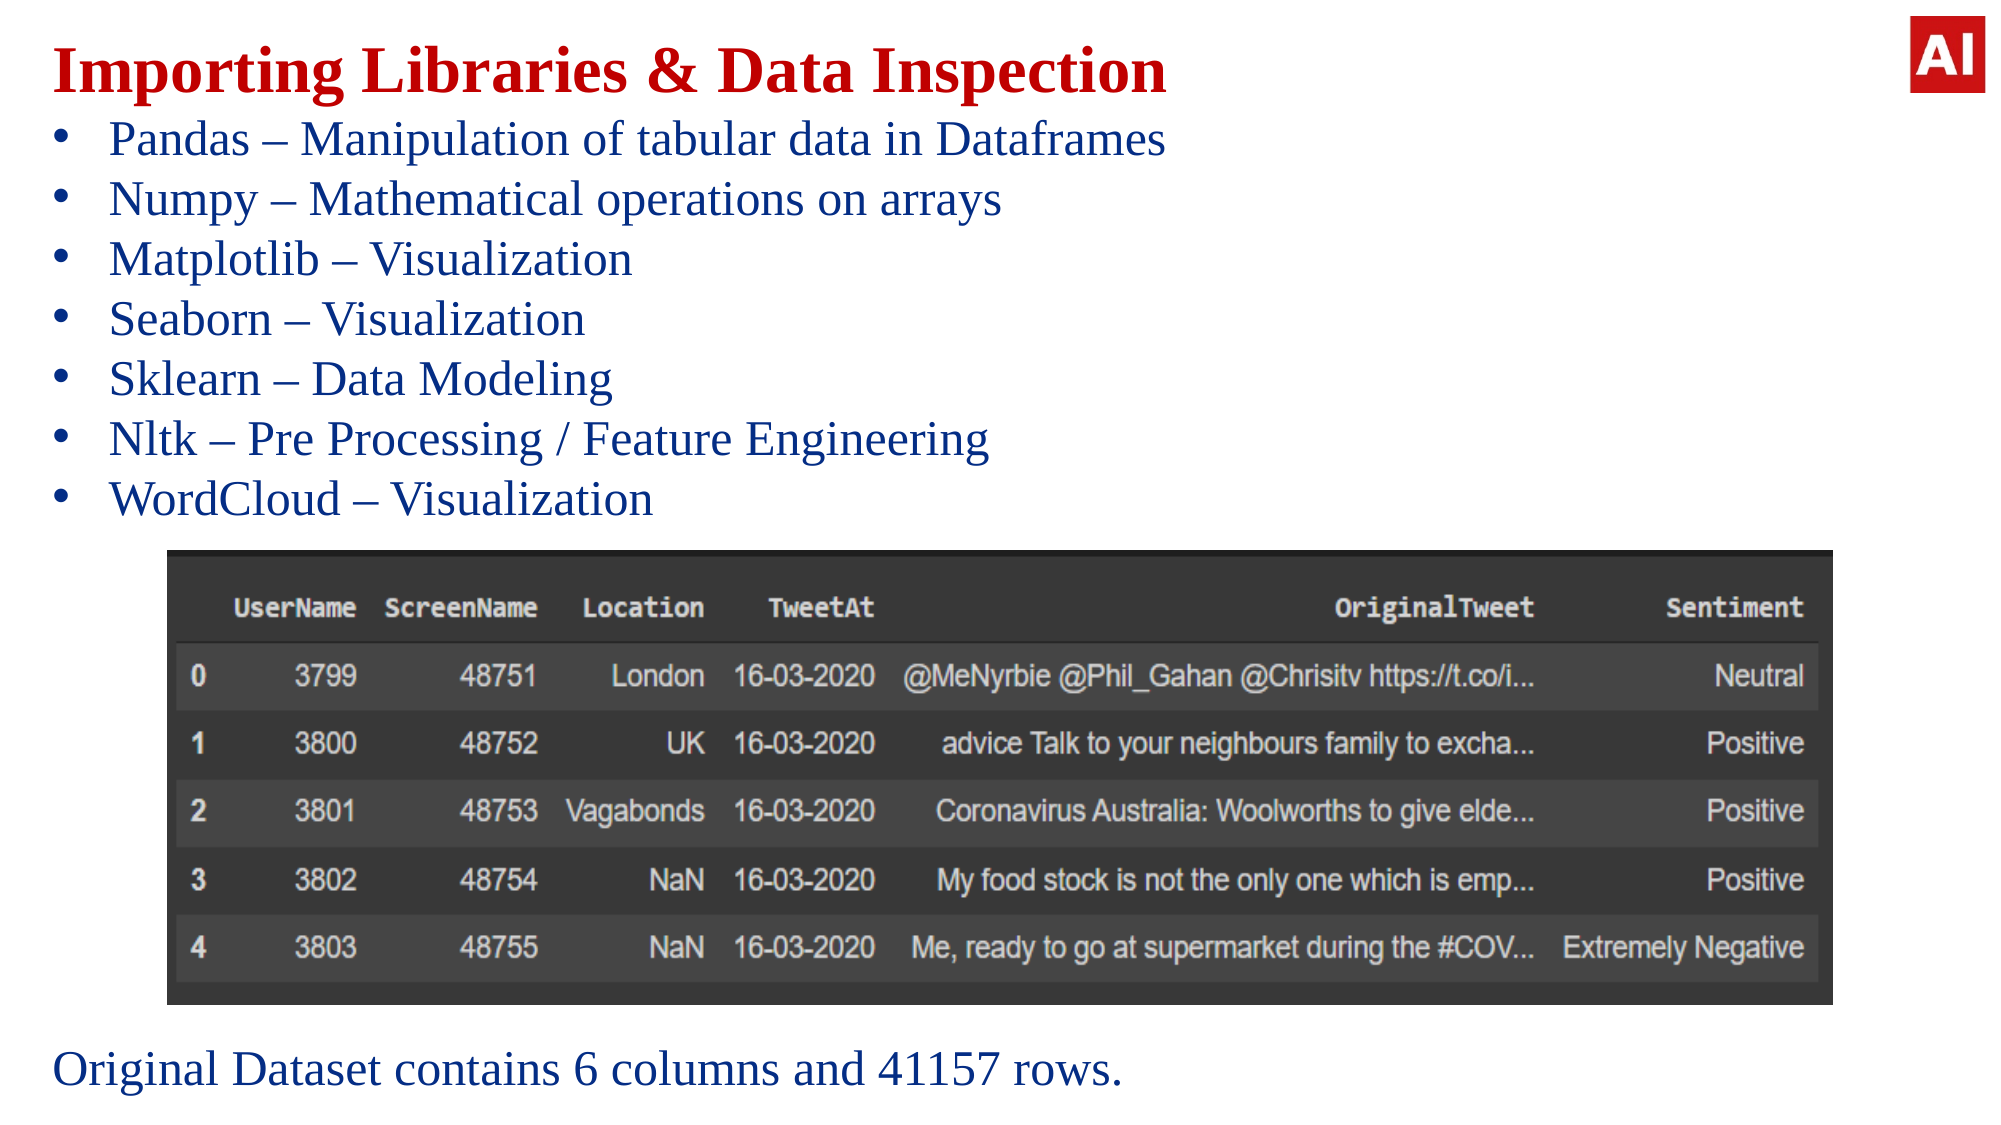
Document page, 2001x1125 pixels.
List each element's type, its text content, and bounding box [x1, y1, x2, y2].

picture [1909, 16, 1986, 93]
picture [167, 550, 1833, 1005]
text_box Importing Libraries & Data Inspection Pandas – Manipulation of tabular data in Dataframes Numpy – Mathematical operations on arrays Matplotlib – Visualization Seaborn – Visualization Sklearn – Data Modeling Nltk – Pre Processing / Feature Engineering WordCloud – Visualization Original Dataset contains 6 columns and 41157 rows. [37, 18, 1963, 1104]
